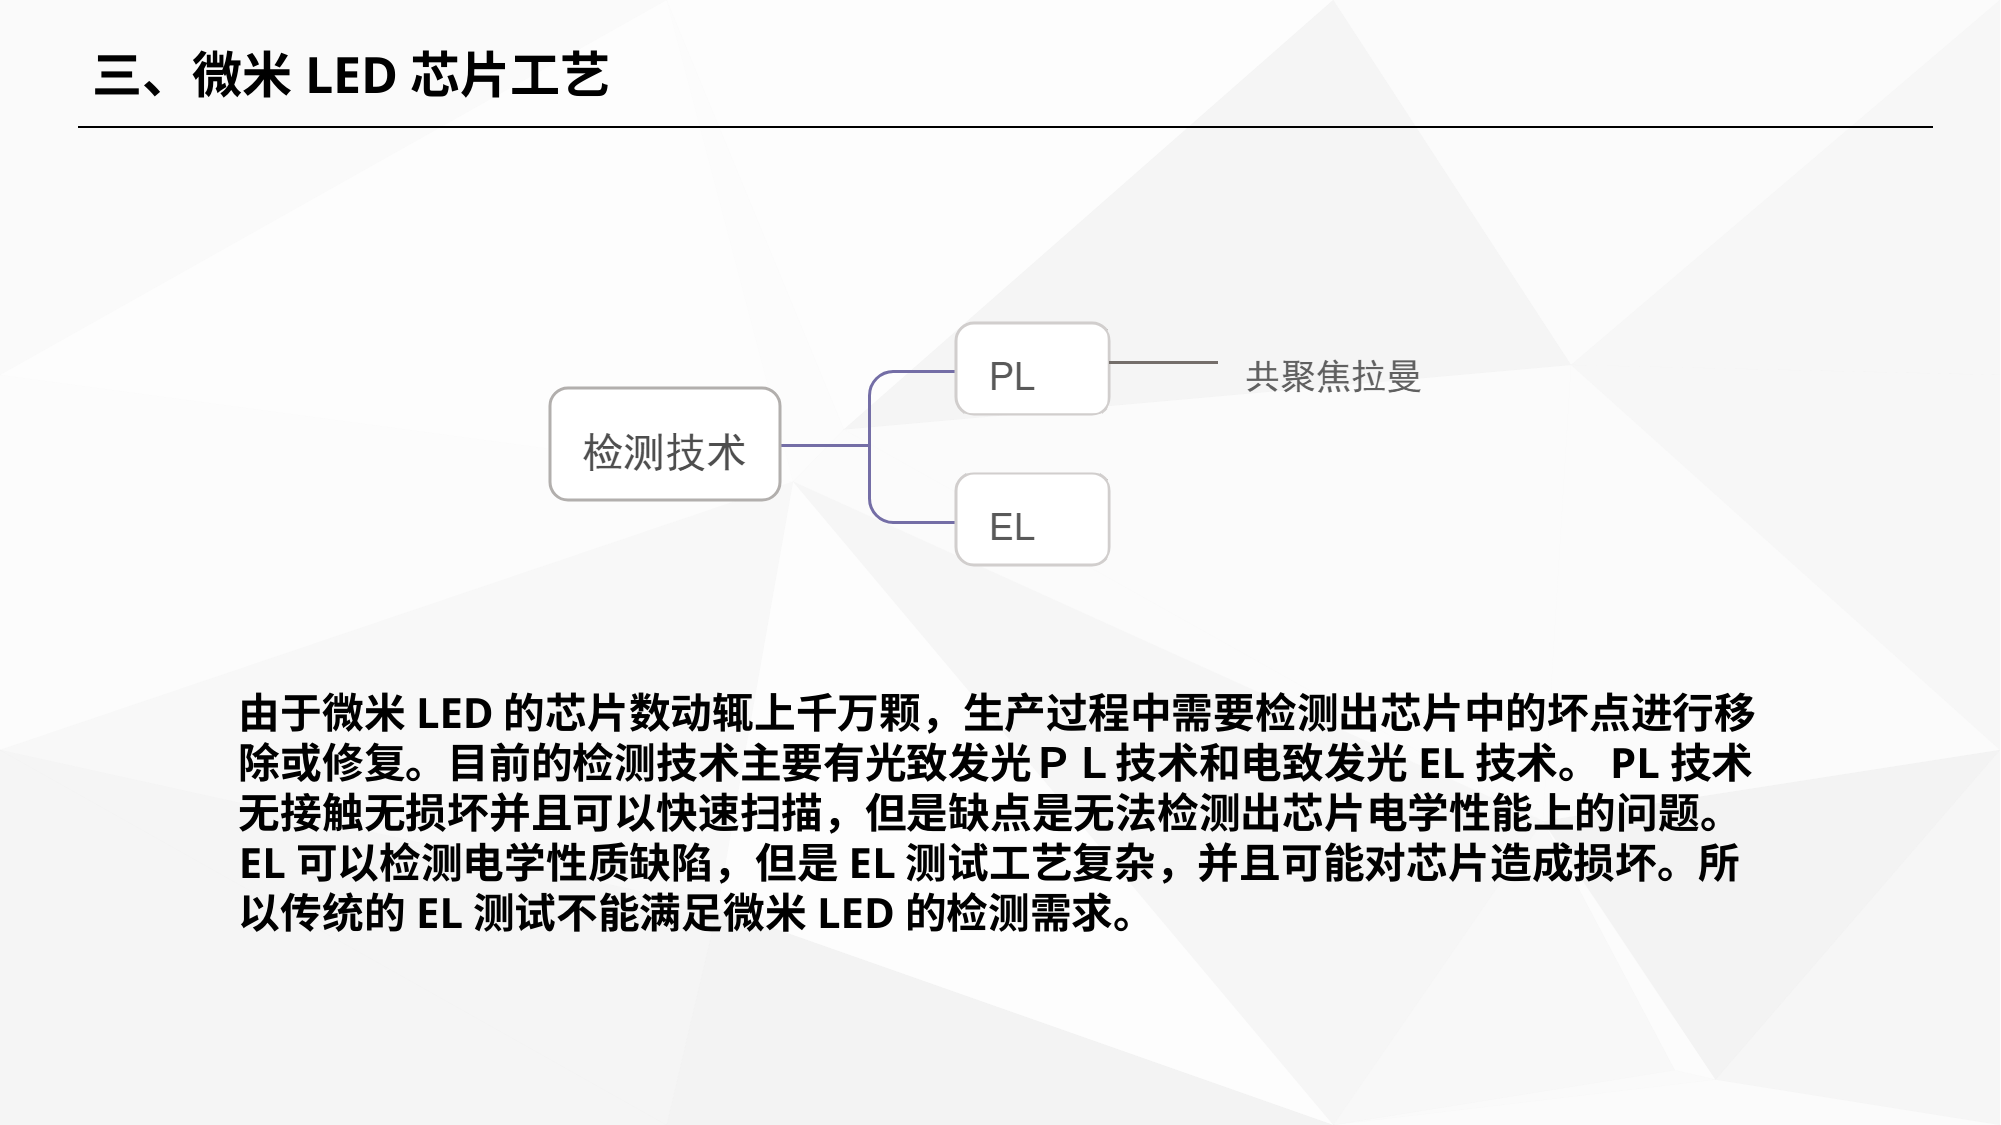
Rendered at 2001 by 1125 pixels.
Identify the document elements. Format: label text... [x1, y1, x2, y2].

picture [461, 234, 1539, 653]
text_box 由于微米LED的芯片数动辄上千万颗，生产过程中需要检测出芯片中的坏点进行移除或修复。目前的检测技术主要有光致发光ＰＬ技术和电致发光EL技术。PL技术无接触无损坏并且可以快速扫描，但是缺点是无法检测出芯片电学性能上的问题。EL可以检测电学性质缺陷，但是EL测试工艺复杂，并且可能对芯片造成损坏。所以传统的EL测试不能满足微米LED的检测需求。 [224, 679, 1776, 945]
text_box 三、微米LED芯片工艺 [78, 35, 839, 111]
